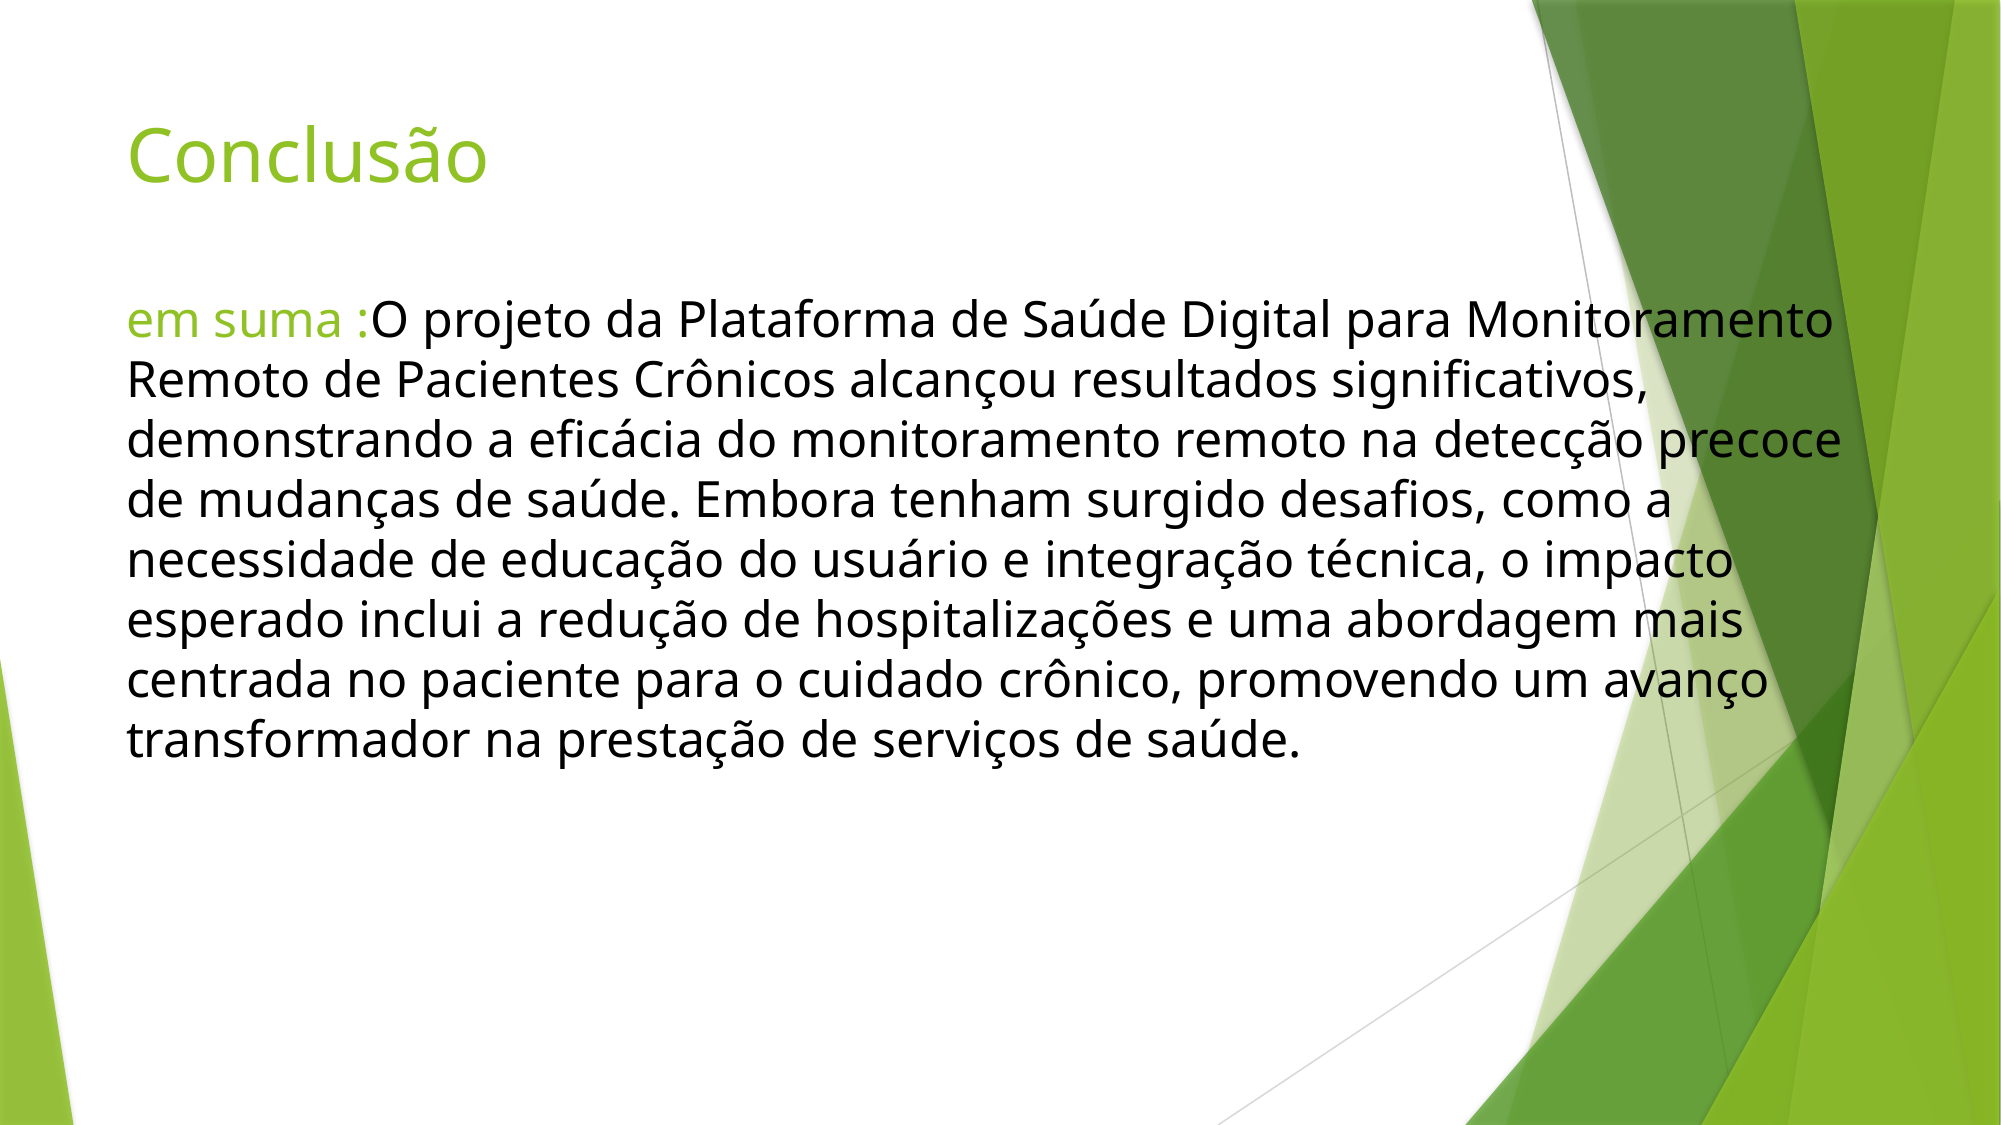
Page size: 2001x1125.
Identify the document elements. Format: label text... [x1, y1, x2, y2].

title Conclusão em suma :O projeto da Plataforma de Saúde Digital para Monitoramento Remoto de Pacientes Crônicos alcançou resultados significativos, demonstrando a eficácia do monitoramento remoto na detecção precoce de mudanças de saúde. Embora tenham surgido desafios, como a necessidade de educação do usuário e integração técnica, o impacto esperado inclui a redução de hospitalizações e uma abordagem mais centrada no paciente para o cuidado crônico, promovendo um avanço transformador na prestação de serviços de saúde. [111, 99, 1898, 1125]
